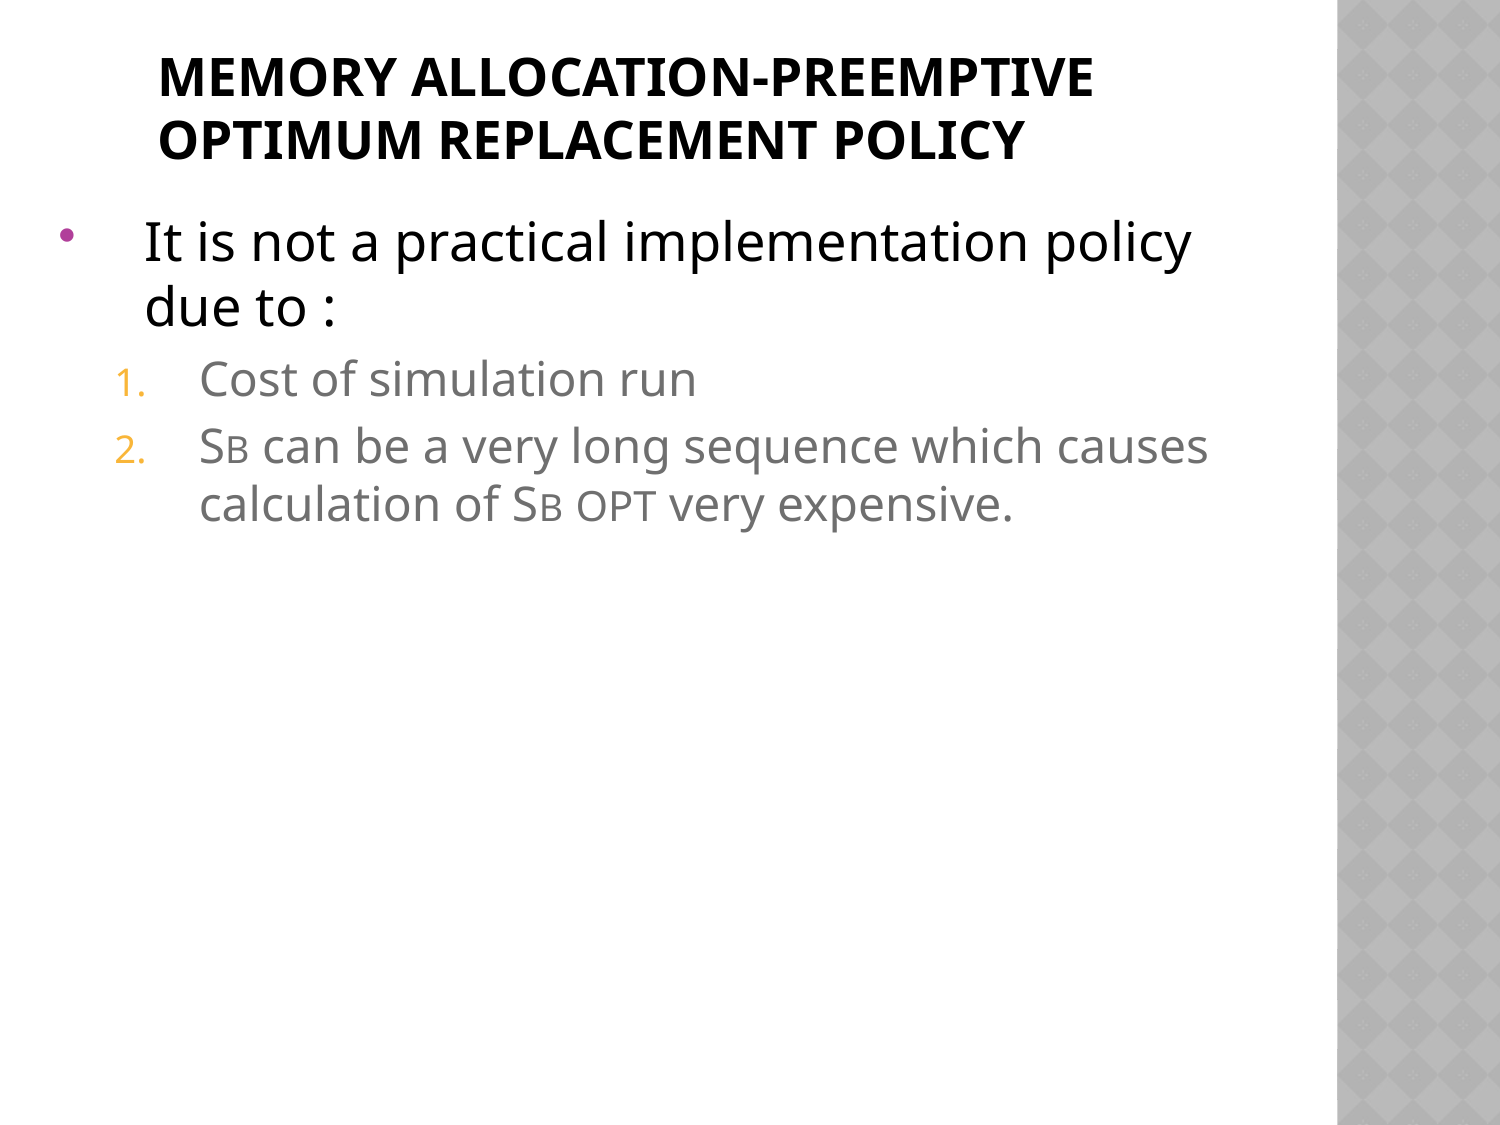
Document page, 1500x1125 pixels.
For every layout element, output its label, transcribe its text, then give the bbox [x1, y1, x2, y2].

title Memory allocation-Preemptive optimum Replacement policy [150, 37, 1425, 234]
text_box [1337, 0, 1500, 1125]
list It is not a practical implementation policy due to : Cost of simulation run SB can be a very long sequence which causes calculation of SB OPT very expensive. [24, 200, 1300, 1088]
